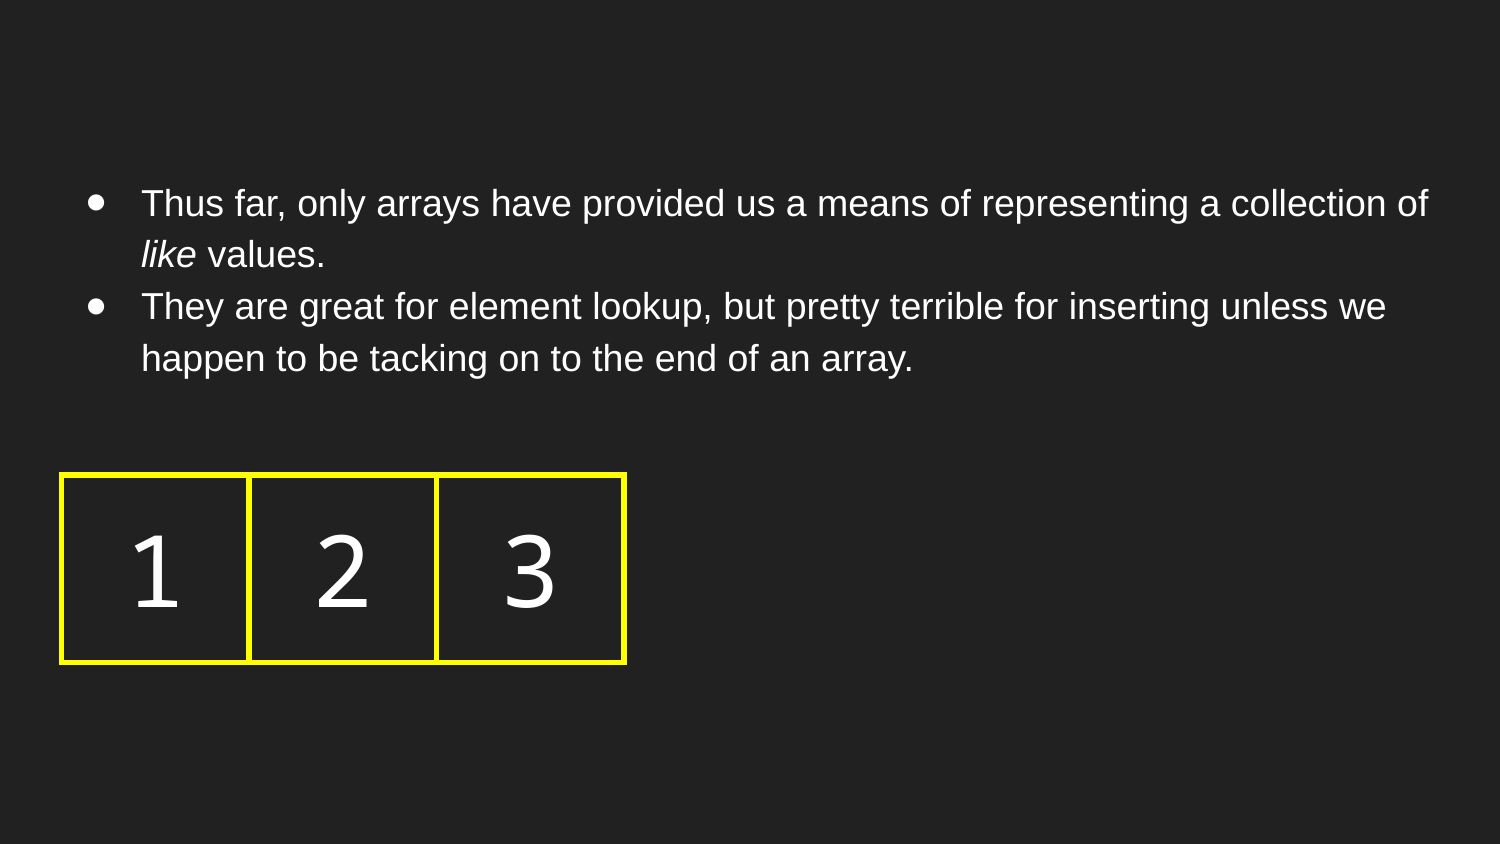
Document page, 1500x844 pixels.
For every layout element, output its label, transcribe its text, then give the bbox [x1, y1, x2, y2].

table_header 2 [252, 478, 434, 660]
table_header 1 [64, 478, 246, 660]
table_header 3 [439, 478, 621, 660]
list Thus far, only arrays have provided us a means of representing a collection of like values. They are great for element lookup, but pretty terrible for inserting unless we happen to be tacking on to the end of an array. [51, 156, 1449, 687]
